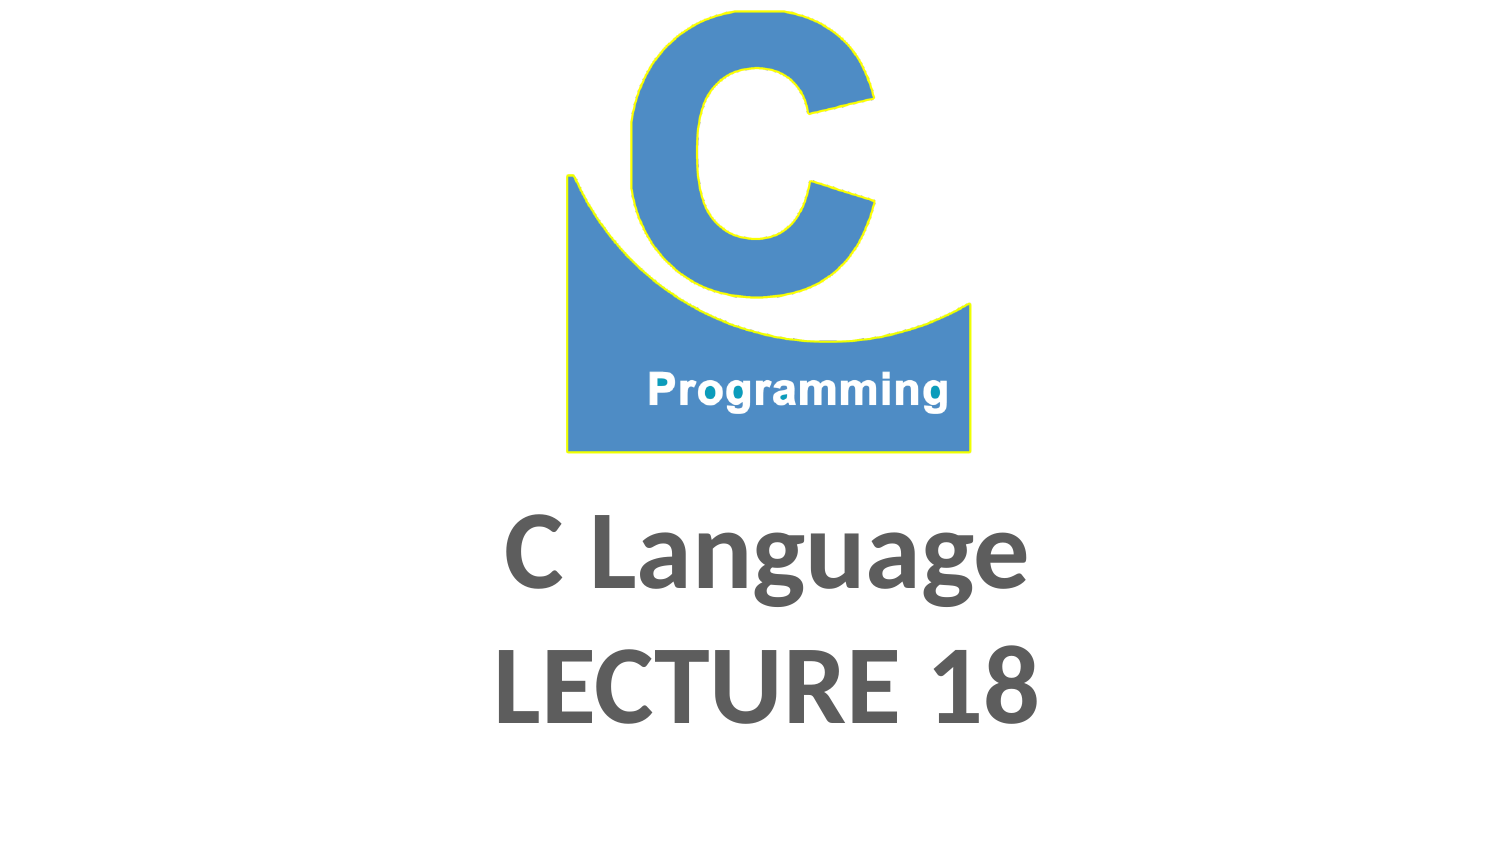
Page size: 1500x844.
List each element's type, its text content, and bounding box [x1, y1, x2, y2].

picture [562, 0, 975, 458]
text_box C Language Lecture 18 [351, 468, 1184, 754]
